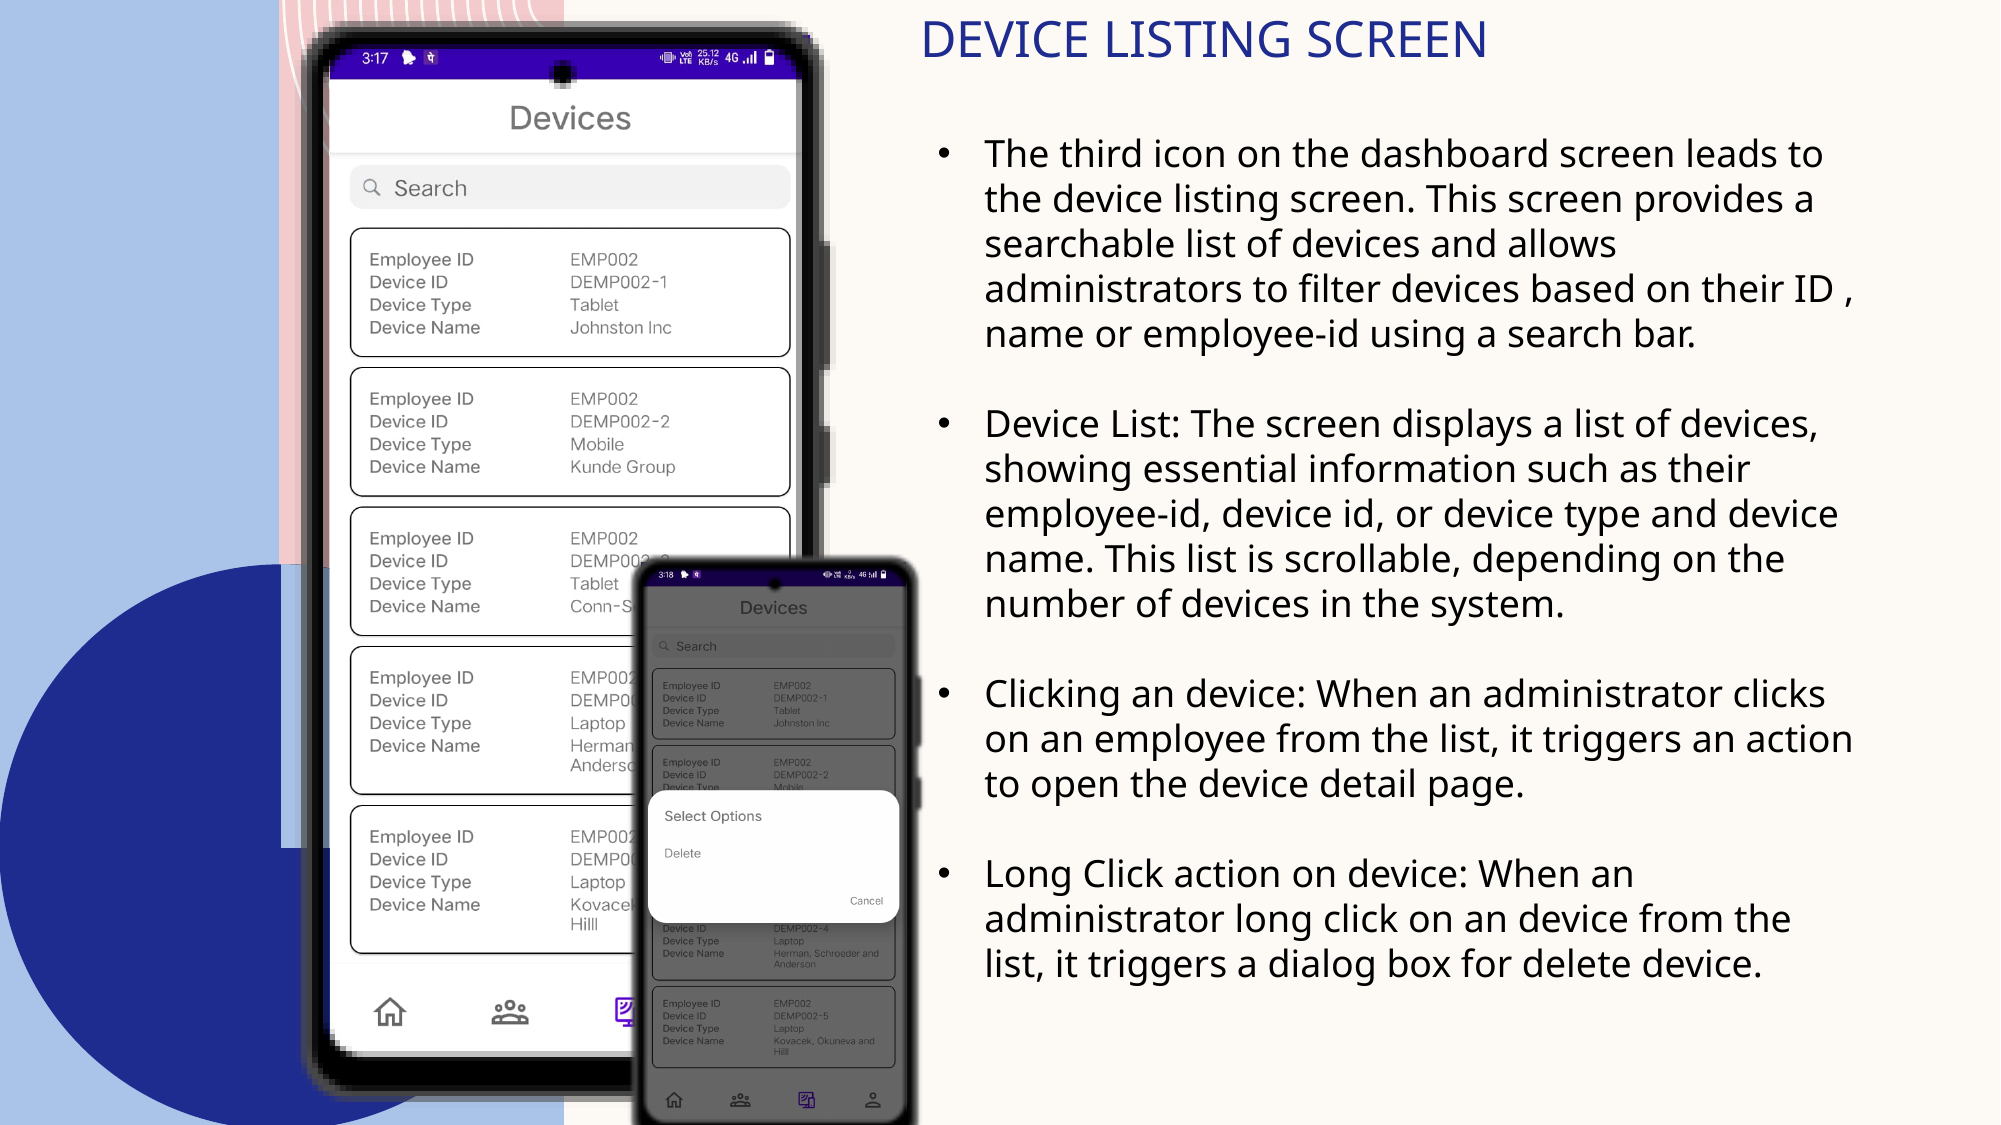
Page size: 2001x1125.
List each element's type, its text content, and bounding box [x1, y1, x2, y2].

text_box The third icon on the dashboard screen leads to the device listing screen. This screen provides a searchable list of devices and allows administrators to filter devices based on their ID , name or employee-id using a search bar. Device List: The screen displays a list of devices, showing essential information such as their employee-id, device id, or device type and device name. This list is scrollable, depending on the number of devices in the system. Clicking an device: When an administrator clicks on an employee from the list, it triggers an action to open the device detail page. Long Click action on device: When an administrator long click on an device from the list, it triggers a dialog box for delete device. [1129, 122, 1873, 1038]
picture [3, 0, 1129, 1125]
title Device Listing screen [1129, 0, 2000, 95]
